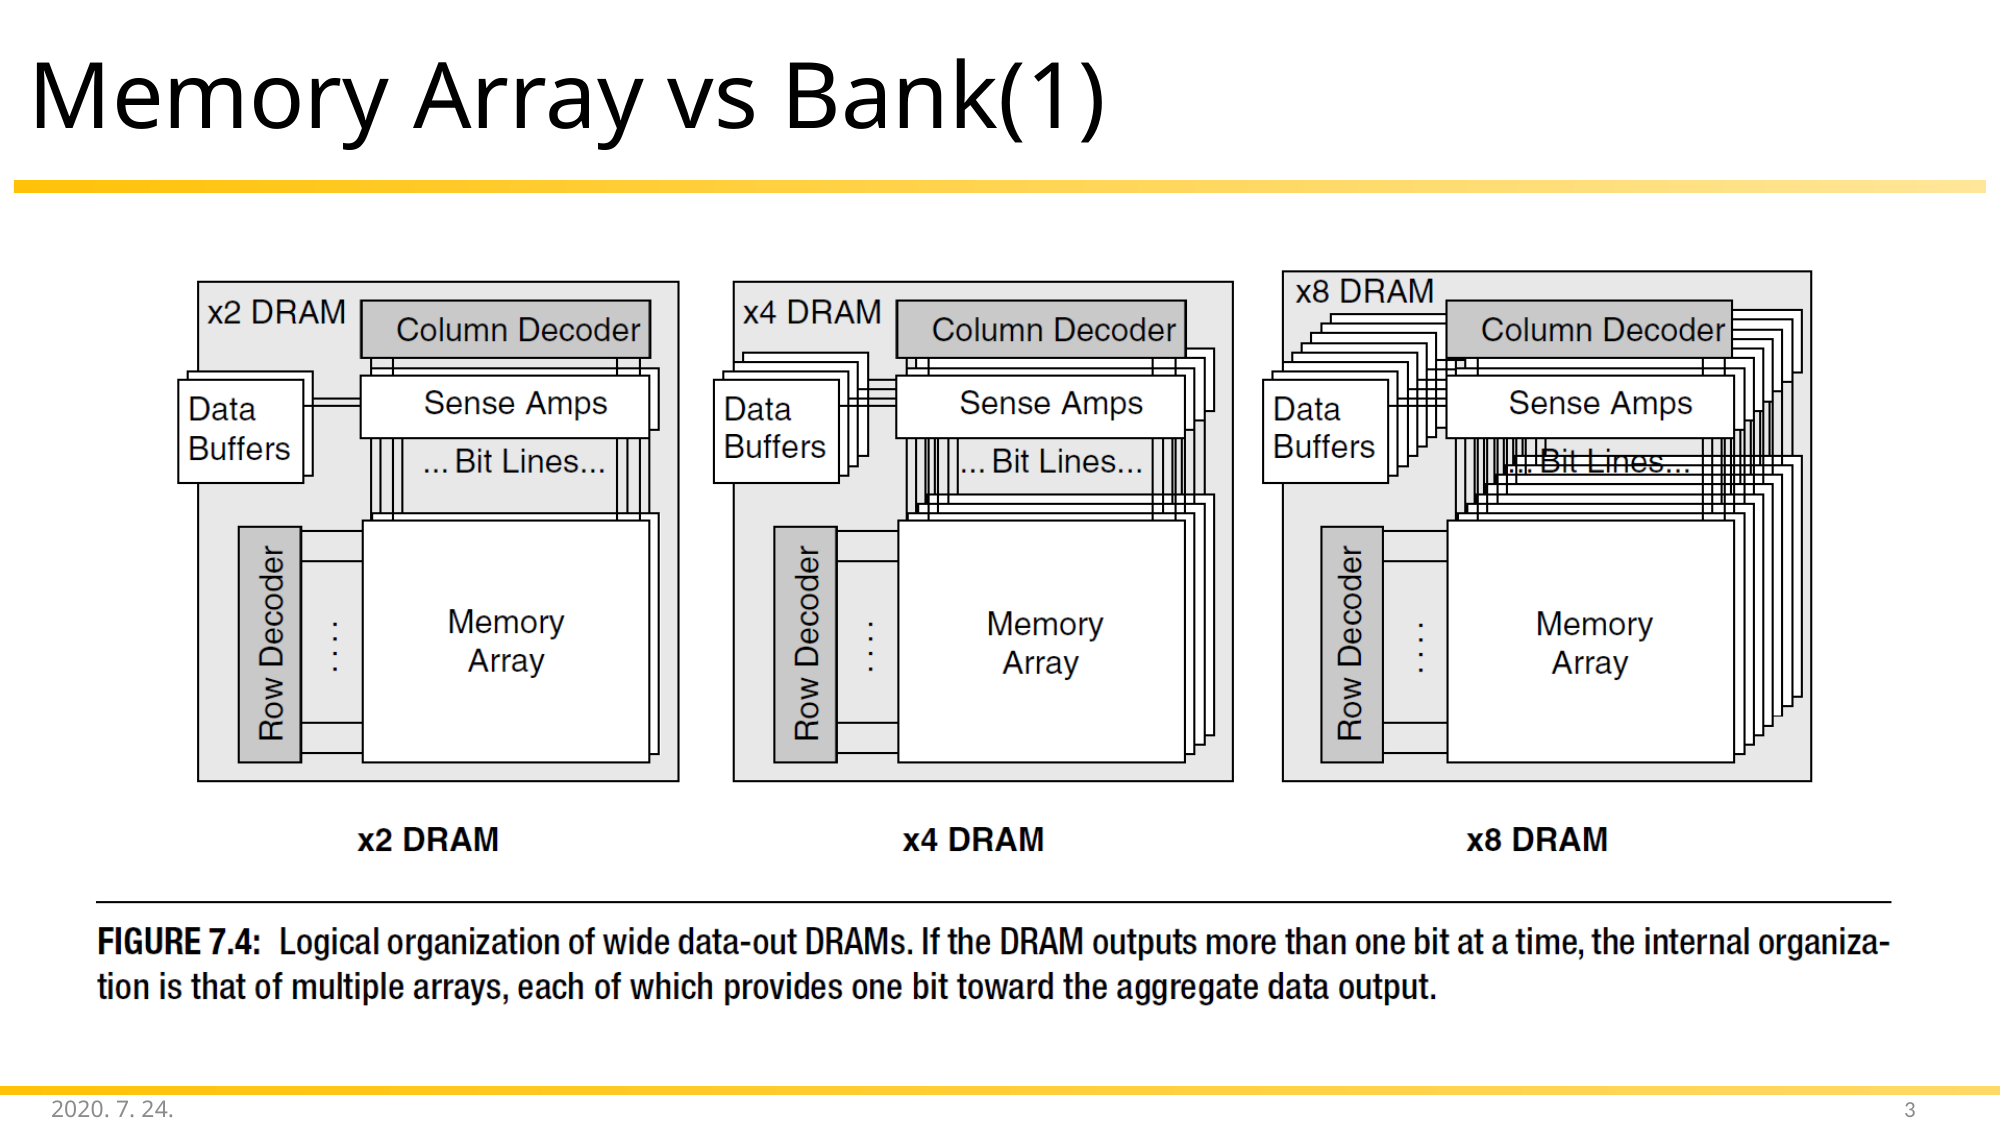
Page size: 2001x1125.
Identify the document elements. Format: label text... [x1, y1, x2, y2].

picture [71, 213, 1929, 1021]
slide_number 3 [1480, 1078, 1931, 1125]
title Memory Array vs Bank(1) [13, 25, 1986, 173]
slide_number 2020. 7. 24. [36, 1078, 486, 1125]
